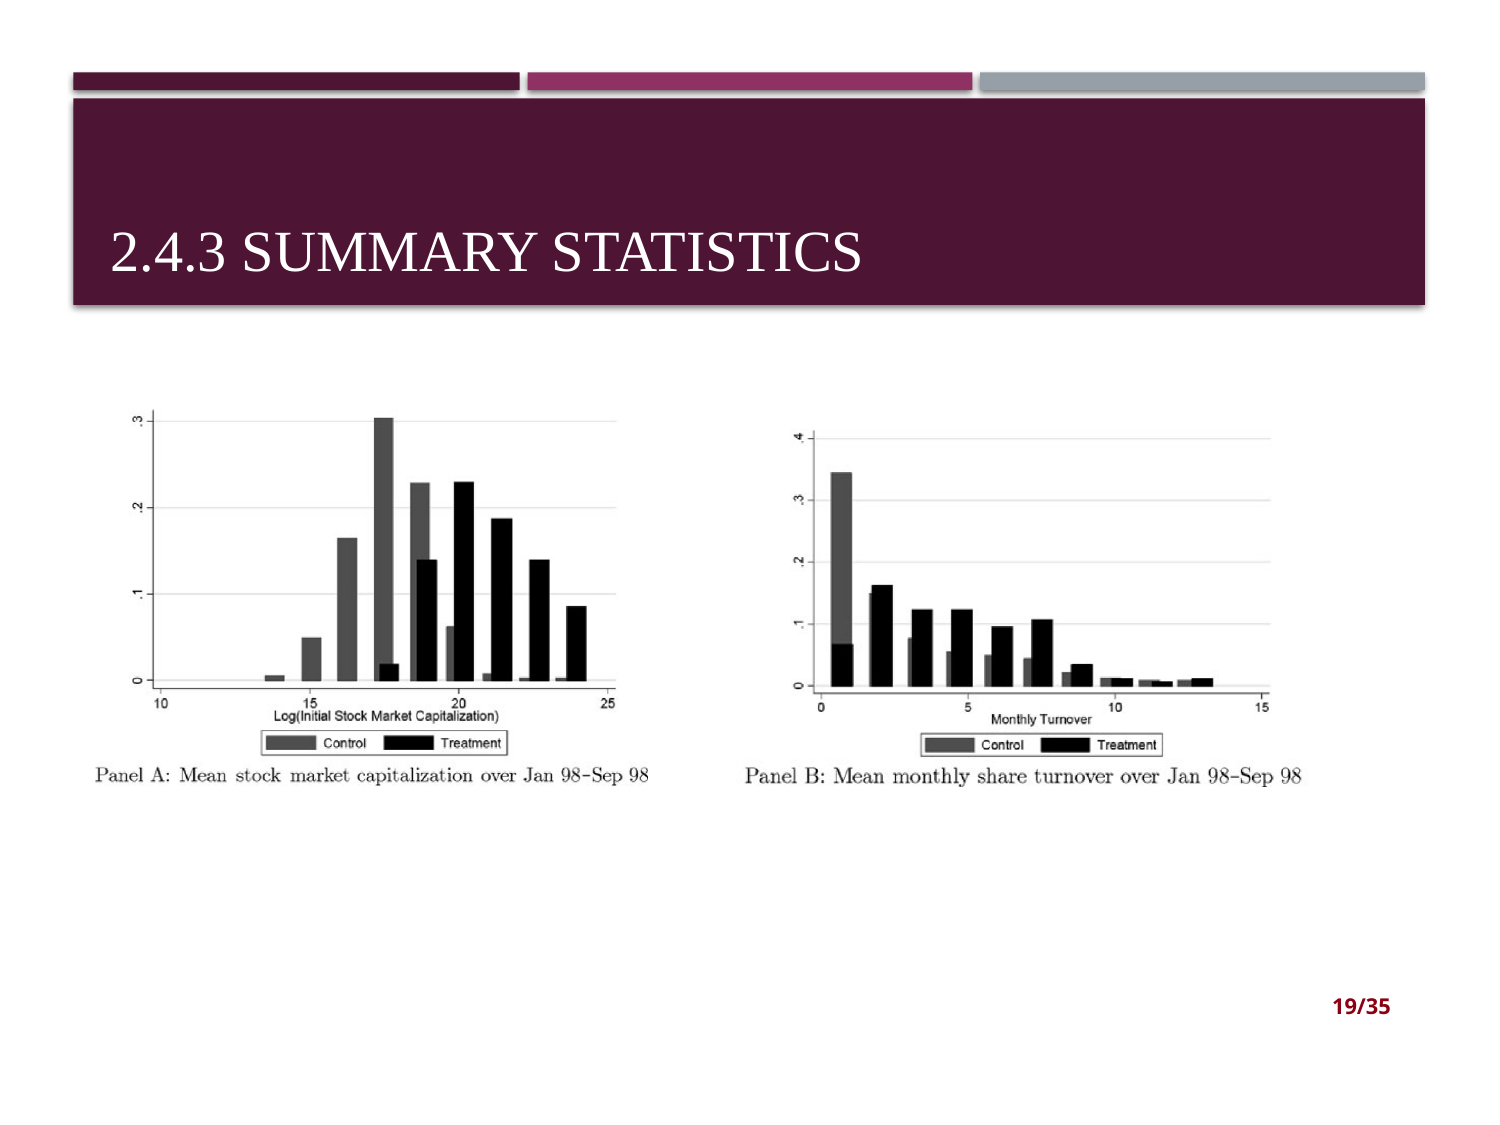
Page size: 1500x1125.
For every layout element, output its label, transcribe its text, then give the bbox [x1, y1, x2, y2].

slide_number 18/35 [1279, 977, 1406, 1037]
title 2.4.3 Summary Statistics [95, 112, 1406, 291]
picture [47, 395, 1398, 801]
